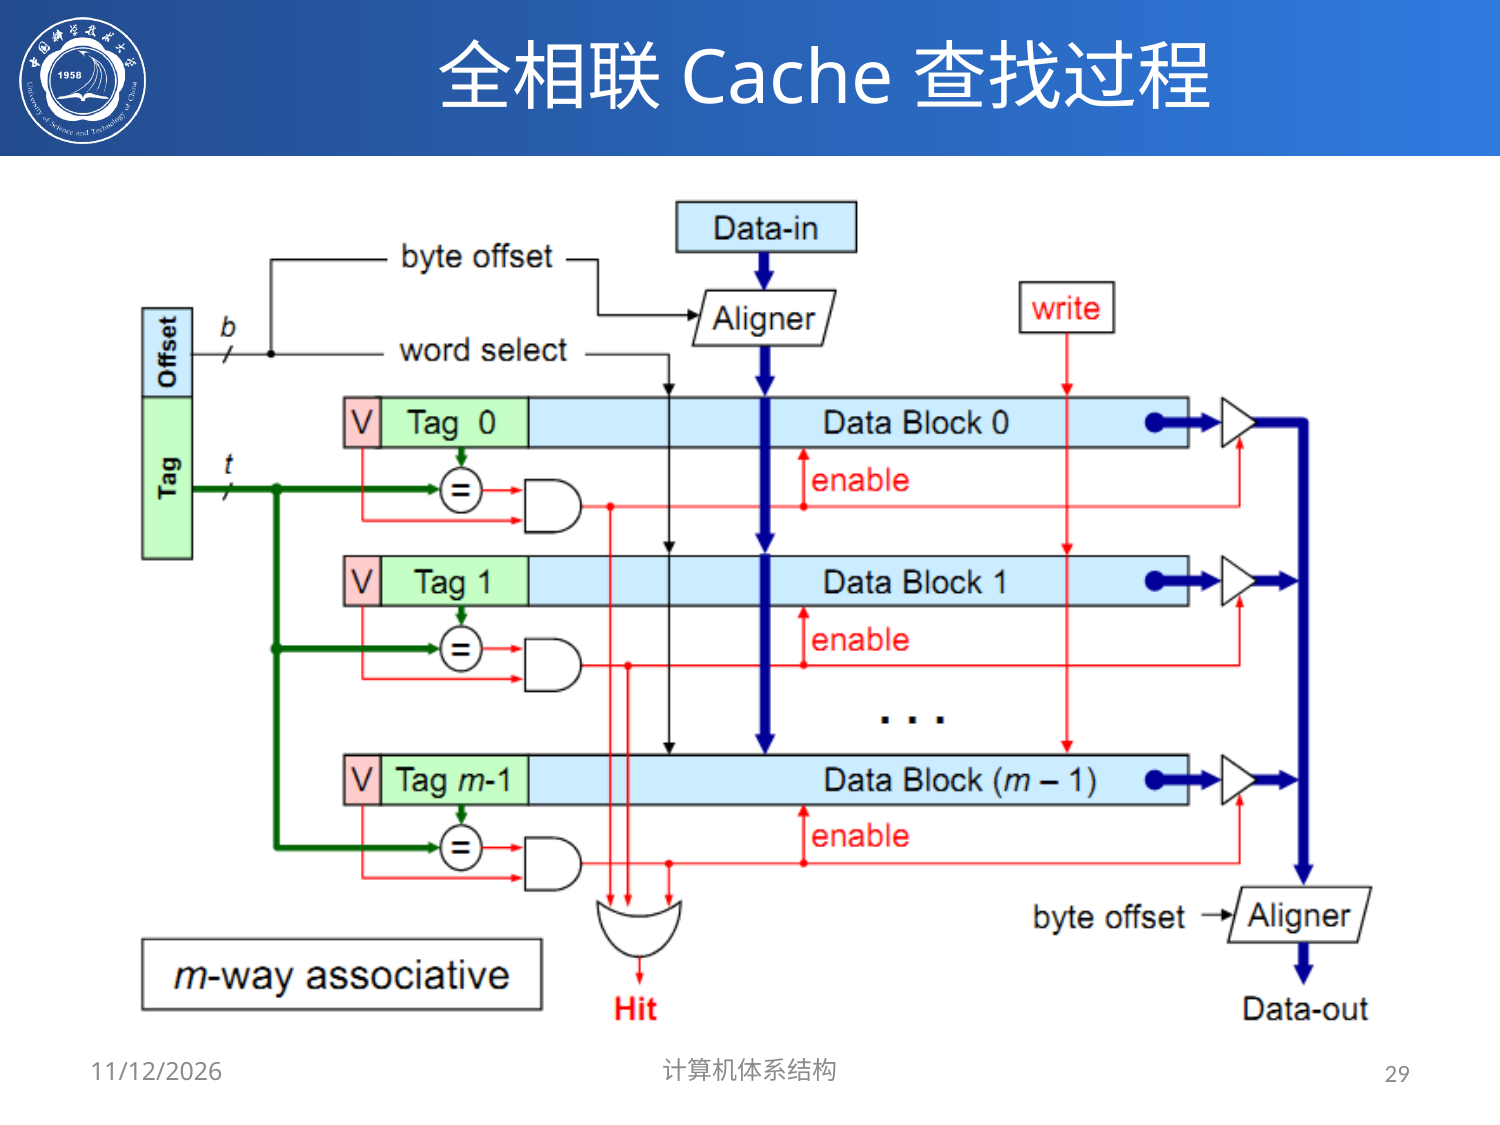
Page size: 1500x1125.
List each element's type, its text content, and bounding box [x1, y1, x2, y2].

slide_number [75, 1053, 425, 1103]
picture [19, 17, 146, 144]
slide_number 29 [1074, 1053, 1425, 1103]
picture [60, 192, 1457, 1044]
title 全相联Cache查找过程 [150, 0, 1500, 148]
footer 计算机体系结构 [512, 1053, 988, 1103]
